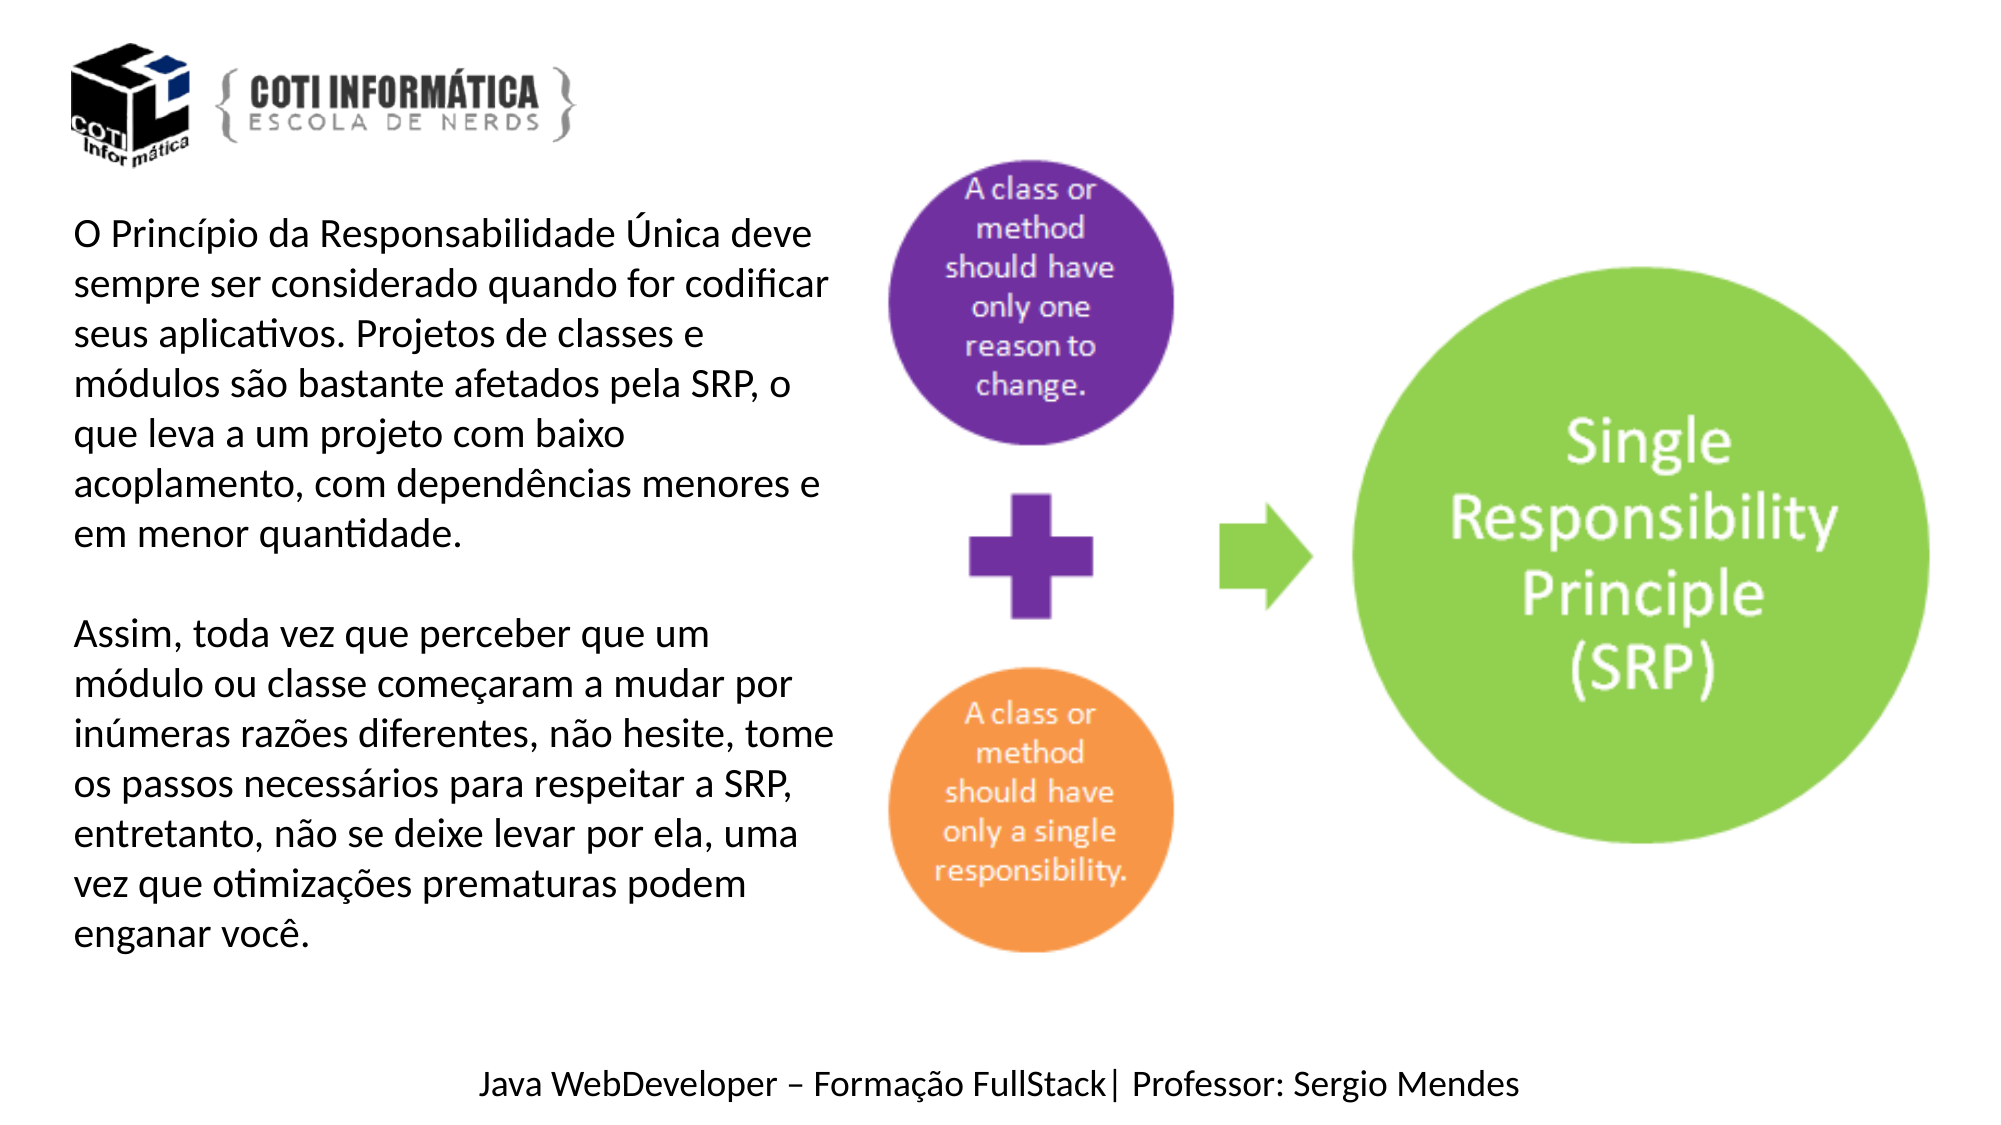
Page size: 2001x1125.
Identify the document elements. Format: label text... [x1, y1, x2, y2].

picture [71, 43, 577, 169]
text_box O Princípio da Responsabilidade Única deve sempre ser considerado quando for codificar seus aplicativos. Projetos de classes e módulos são bastante afetados pela SRP, o que leva a um projeto com baixo acoplamento, com dependências menores e em menor quantidade. Assim, toda vez que perceber que um módulo ou classe começaram a mudar por inúmeras razões diferentes, não hesite, tome os passos necessários para respeitar a SRP, entretanto, não se deixe levar por ela, uma vez que otimizações prematuras podem enganar você. [58, 198, 852, 964]
text_box Java WebDeveloper – Formação FullStack| Professor: Sergio Mendes [0, 1051, 2000, 1112]
picture [852, 154, 1941, 966]
